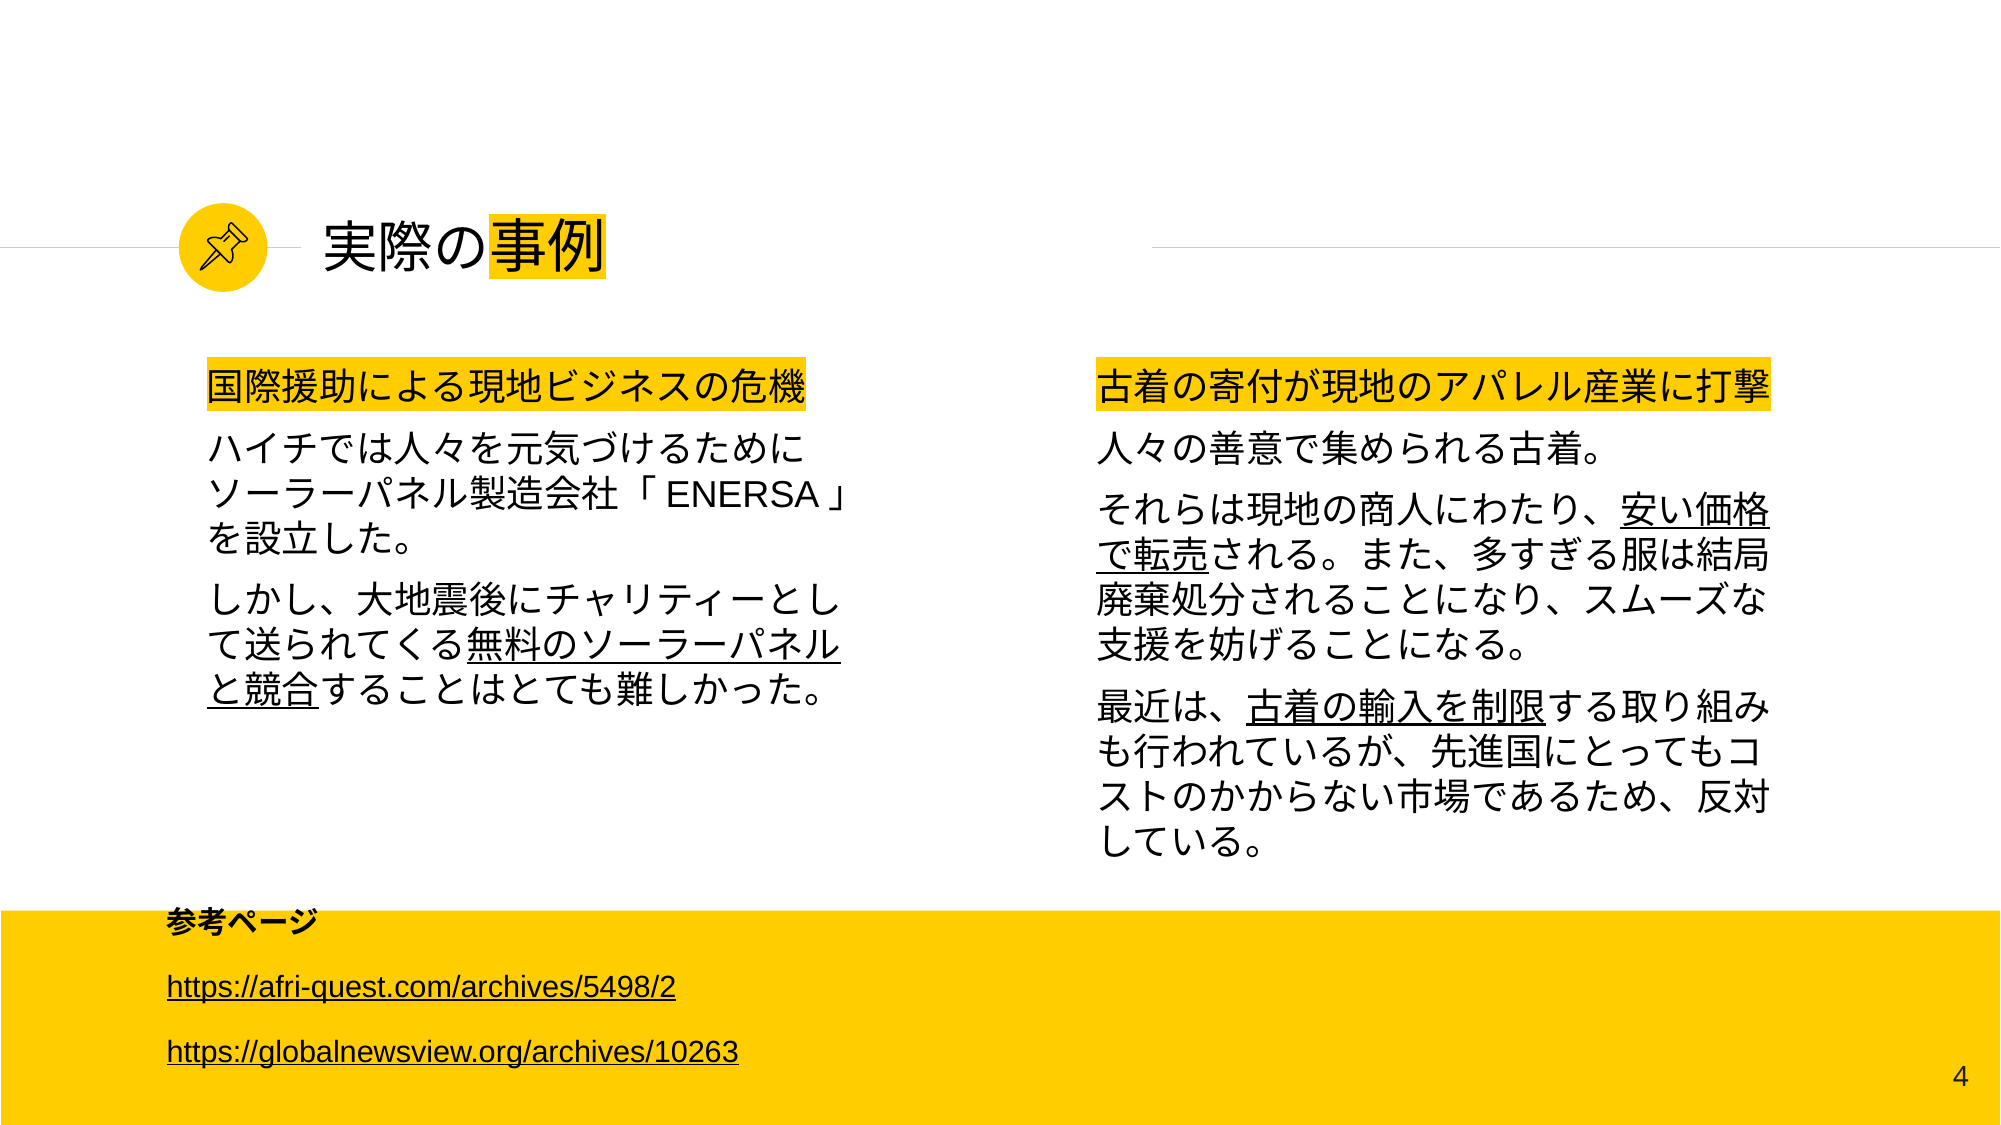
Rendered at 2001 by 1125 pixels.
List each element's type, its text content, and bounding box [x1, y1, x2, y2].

text_box 参考ページ https://afri-quest.com/archives/5498/2 https://globalnewsview.org/archives/10263 [146, 882, 1863, 1064]
text_box [1, 910, 2000, 1125]
text_box 古着の寄付が現地のアパレル産業に打撃 人々の善意で集められる古着。 それらは現地の商人にわたり、安い価格で転売される。また、多すぎる服は結局廃棄処分されることになり、スムーズな支援を妨げることになる。 最近は、古着の輸入を制限する取り組みも行われているが、先進国にとってもコストのかからない市場であるため、反対している。 [1076, 342, 1813, 826]
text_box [200, 222, 248, 271]
title 実際の事例 [302, 196, 1151, 292]
text_box 国際援助による現地ビジネスの危機 ハイチでは人々を元気づけるためにソーラーパネル製造会社「ENERSA」を設立した。 しかし、大地震後にチャリティーとして送られてくる無料のソーラーパネルと競合することはとても難しかった。 [186, 342, 897, 832]
slide_number 4 [1868, 1038, 1989, 1125]
